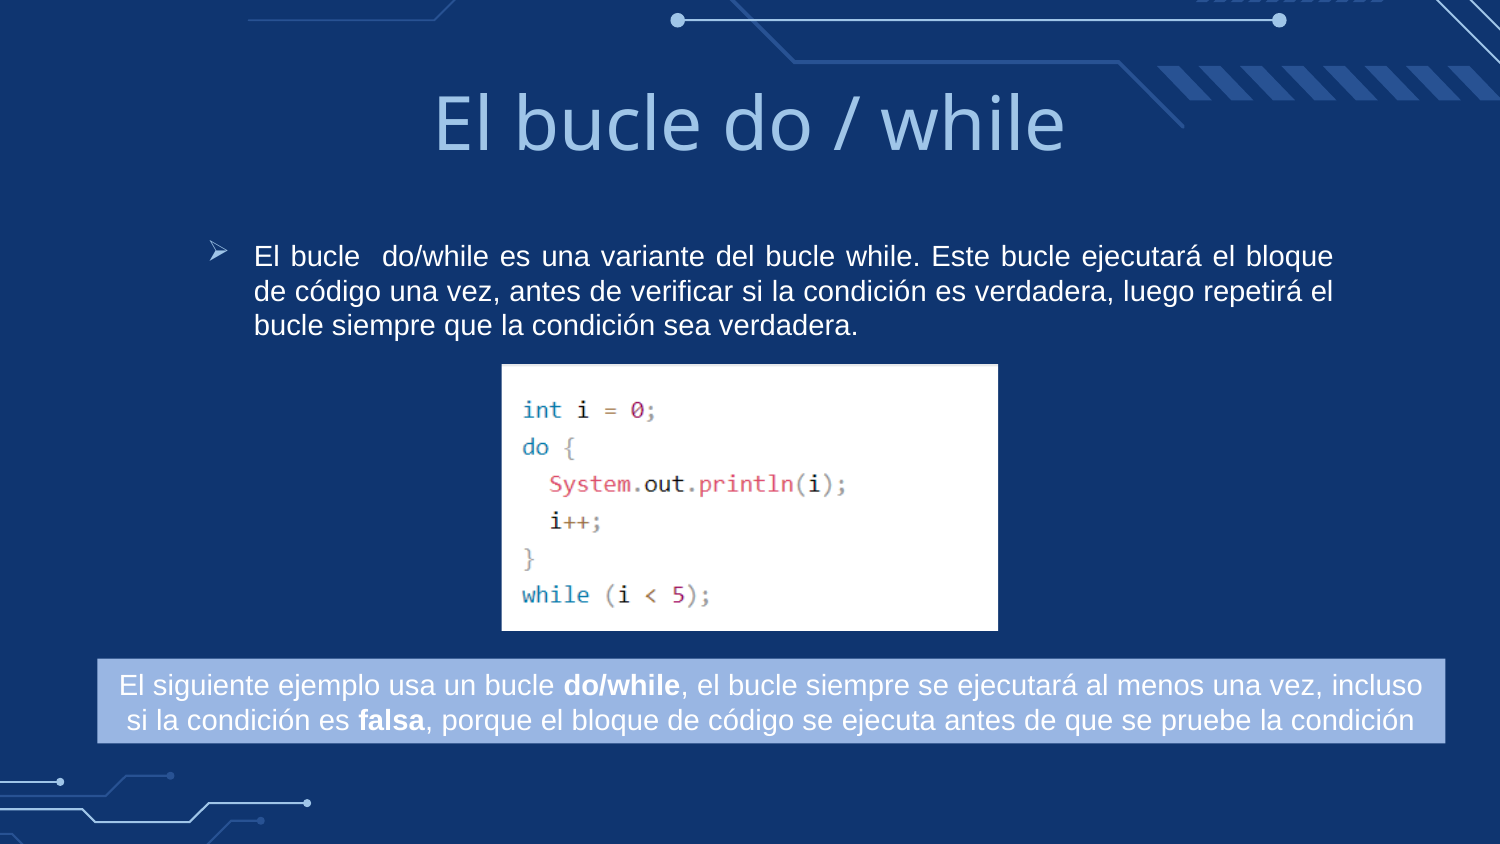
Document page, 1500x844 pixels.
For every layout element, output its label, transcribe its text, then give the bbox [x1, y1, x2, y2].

text_box El bucle do/while es una variante del bucle while. Este bucle ejecutará el bloque de código una vez, antes de verificar si la condición es verdadera, luego repetirá el bucle siempre que la condición sea verdadera. [192, 229, 1351, 384]
title El bucle do / while [118, 75, 1382, 156]
text_box El siguiente ejemplo usa un bucle do/while, el bucle siempre se ejecutará al menos una vez, incluso si la condición es falsa, porque el bloque de código se ejecuta antes de que se pruebe la condición [97, 658, 1446, 744]
picture [501, 364, 999, 631]
